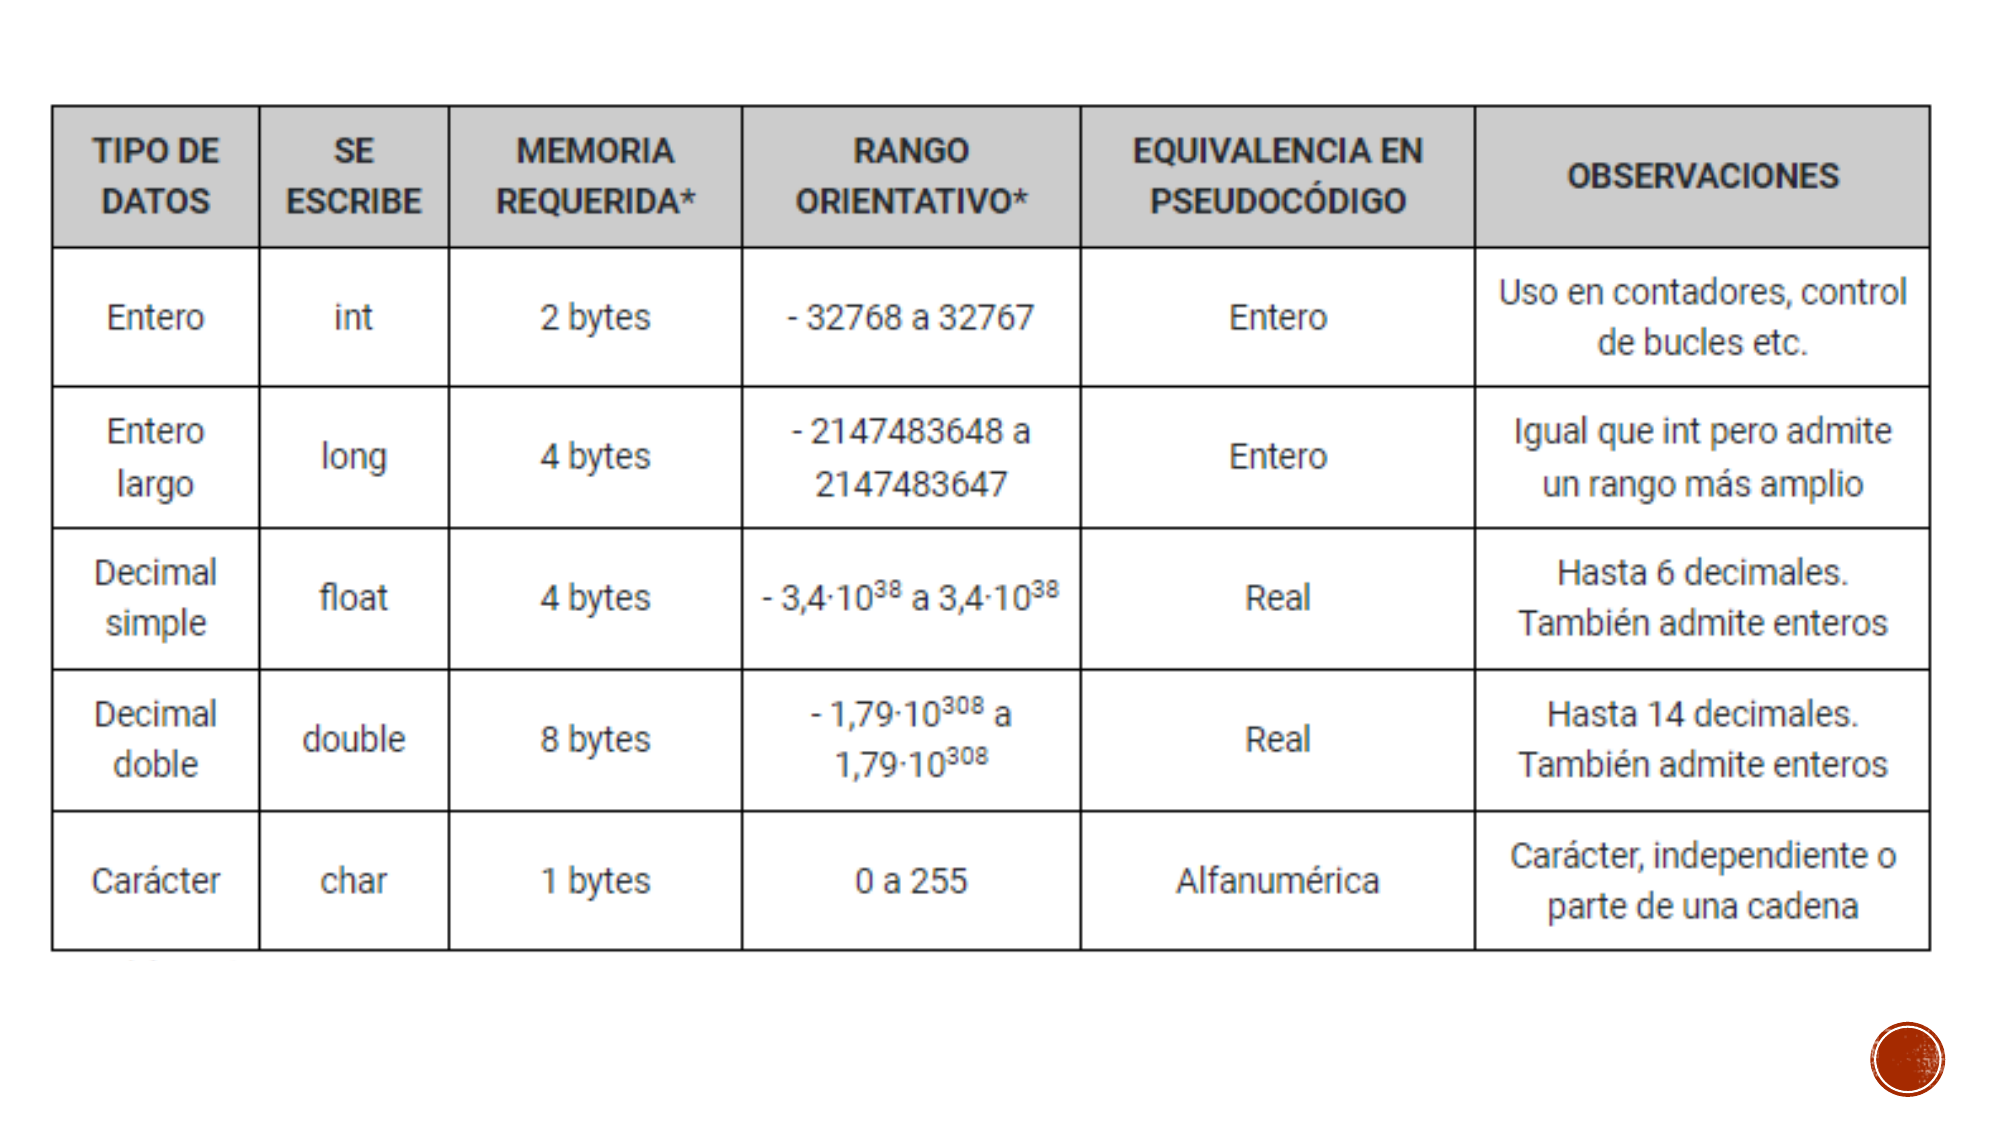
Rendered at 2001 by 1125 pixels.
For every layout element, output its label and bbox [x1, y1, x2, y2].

picture [35, 82, 1957, 962]
